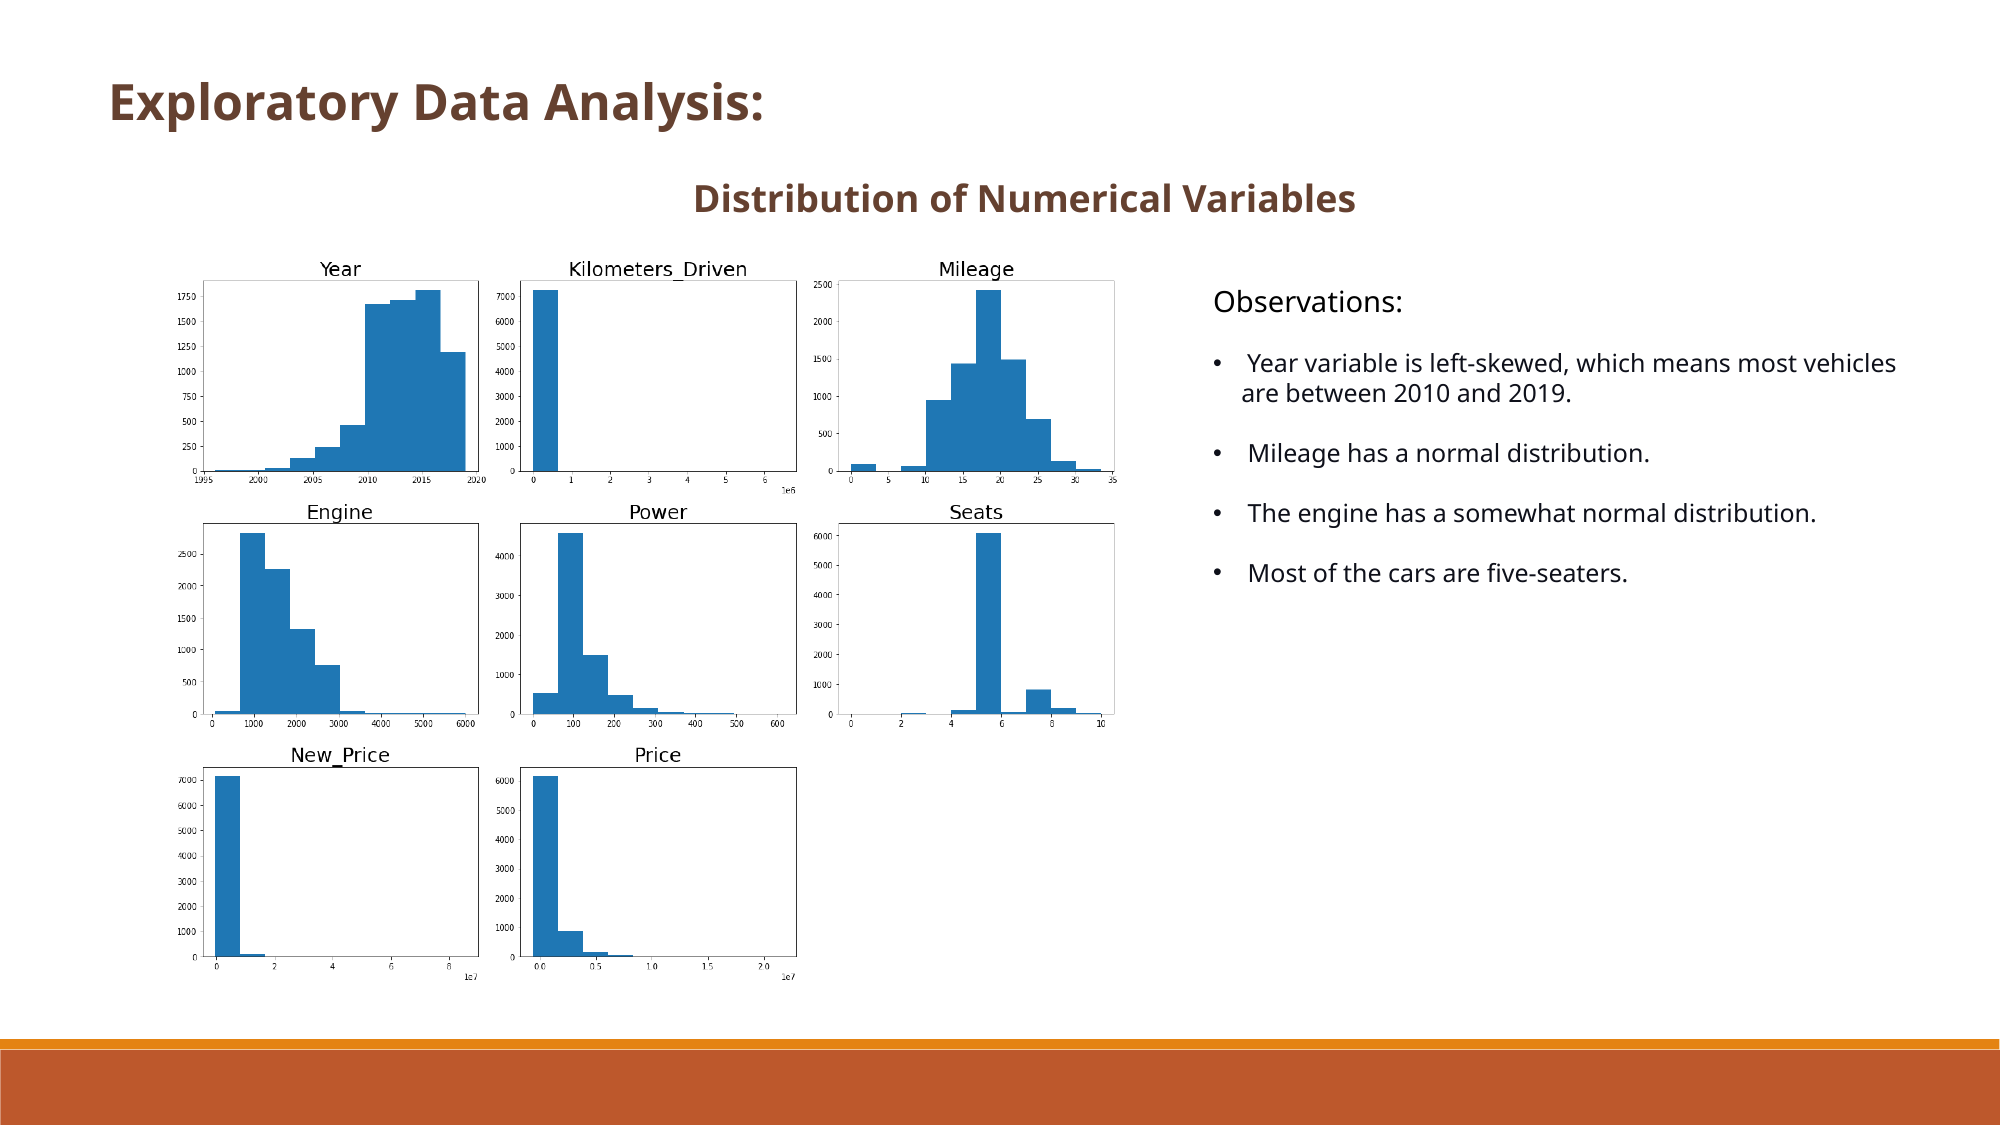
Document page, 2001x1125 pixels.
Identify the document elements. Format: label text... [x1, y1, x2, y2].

picture [171, 255, 1123, 987]
text_box Distribution of Numerical Variables [525, 167, 1525, 227]
text_box Observations: Year variable is left-skewed, which means most vehicles are between 2010 and 2019. Mileage has a normal distribution. The engine has a somewhat normal distribution. Most of the cars are five-seaters. [1198, 275, 1949, 595]
text_box Exploratory Data Analysis: [93, 63, 1094, 139]
